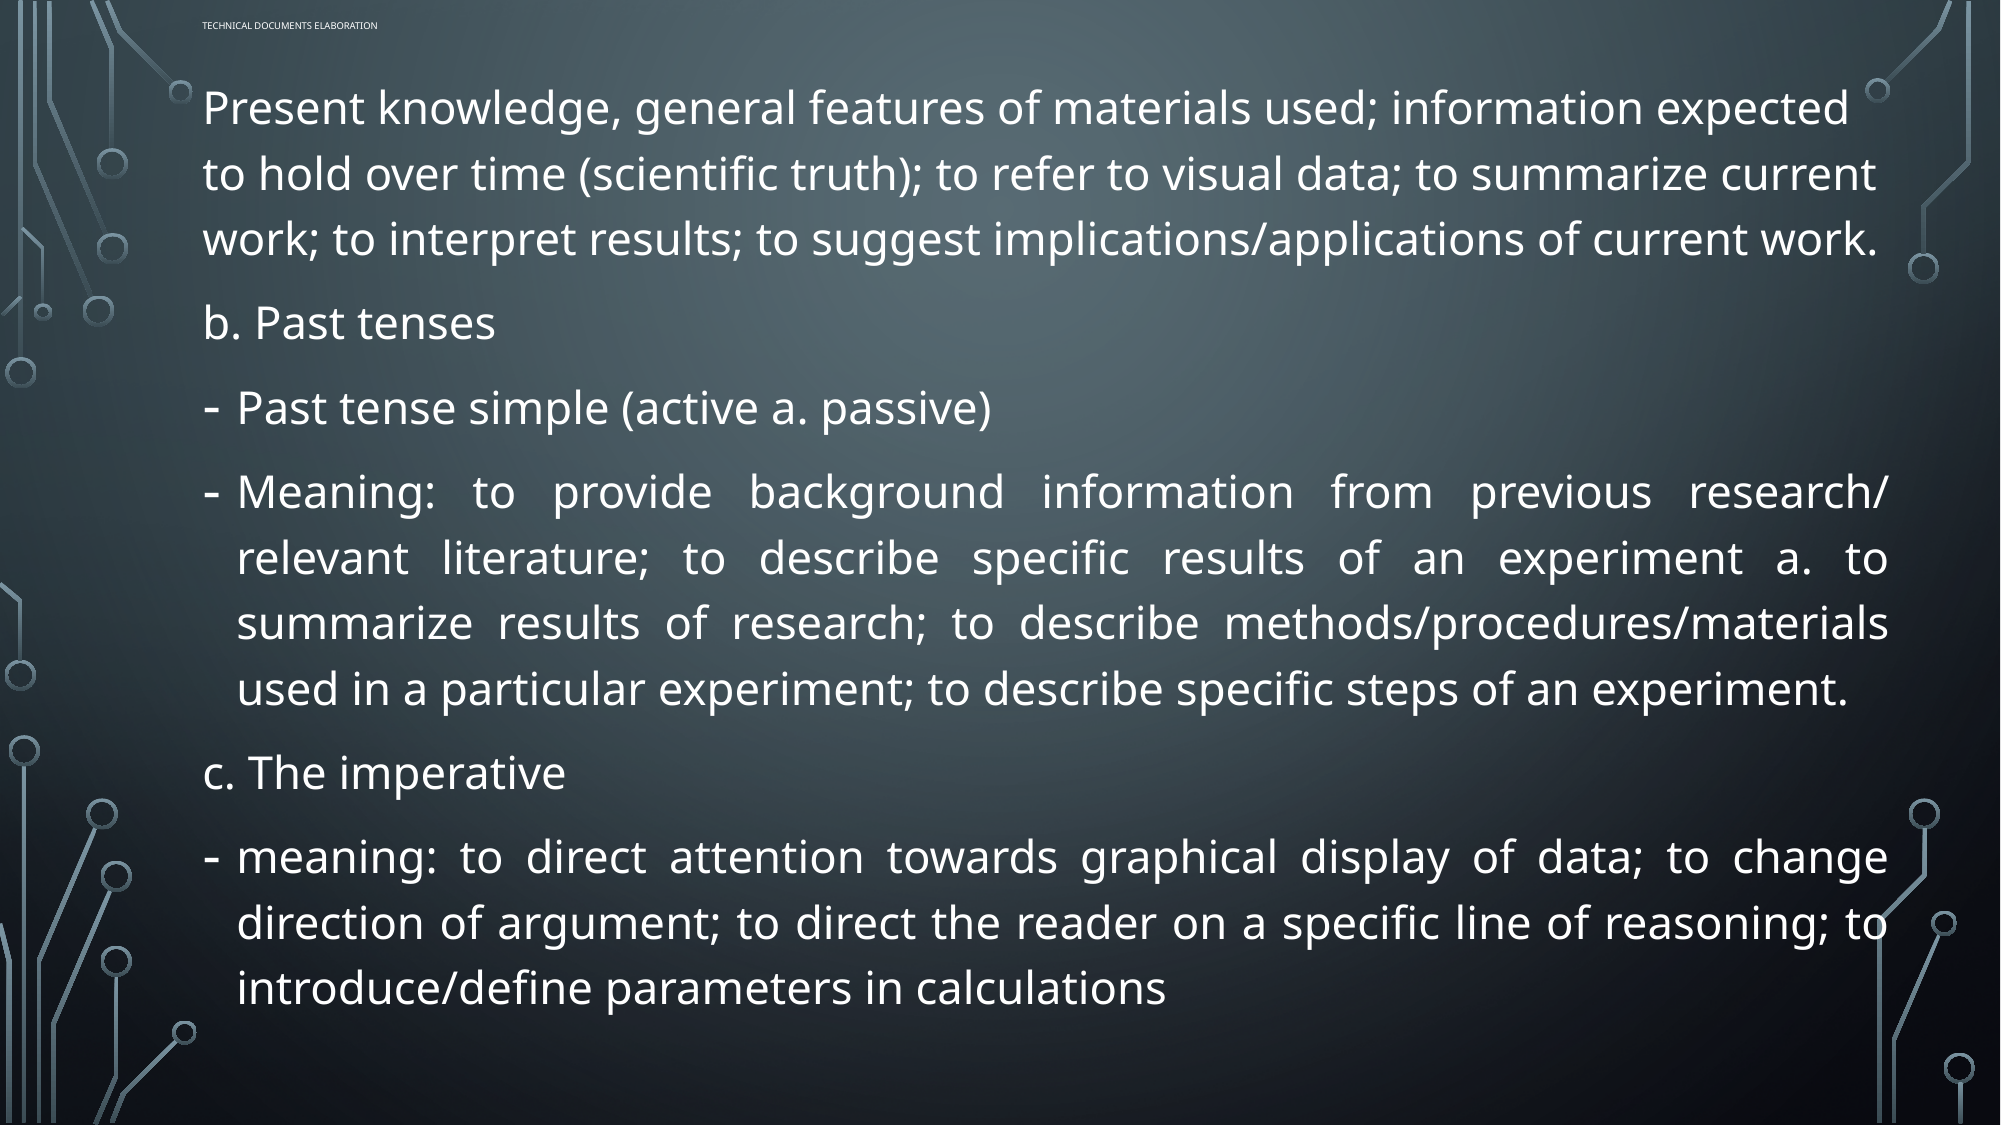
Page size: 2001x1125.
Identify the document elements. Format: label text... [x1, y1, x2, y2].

title TECHNICAL DOCUMENTS ELABORATION [187, 14, 1813, 39]
list Present knowledge, general features of materials used; information expected to hold over time (scientific truth); to refer to visual data; to summarize current work; to interpret results; to suggest implications/applications of current work. b. Past tenses Past tense simple (active a. passive) Meaning: to provide background information from previous research/ relevant literature; to describe specific results of an experiment a. to summarize results of research; to describe methods/procedures/materials used in a particular experiment; to describe specific steps of an experiment. c. The imperative meaning: to direct attention towards graphical display of data; to change direction of argument; to direct the reader on a specific line of reasoning; to introduce/define parameters in calculations [187, 60, 1907, 1063]
